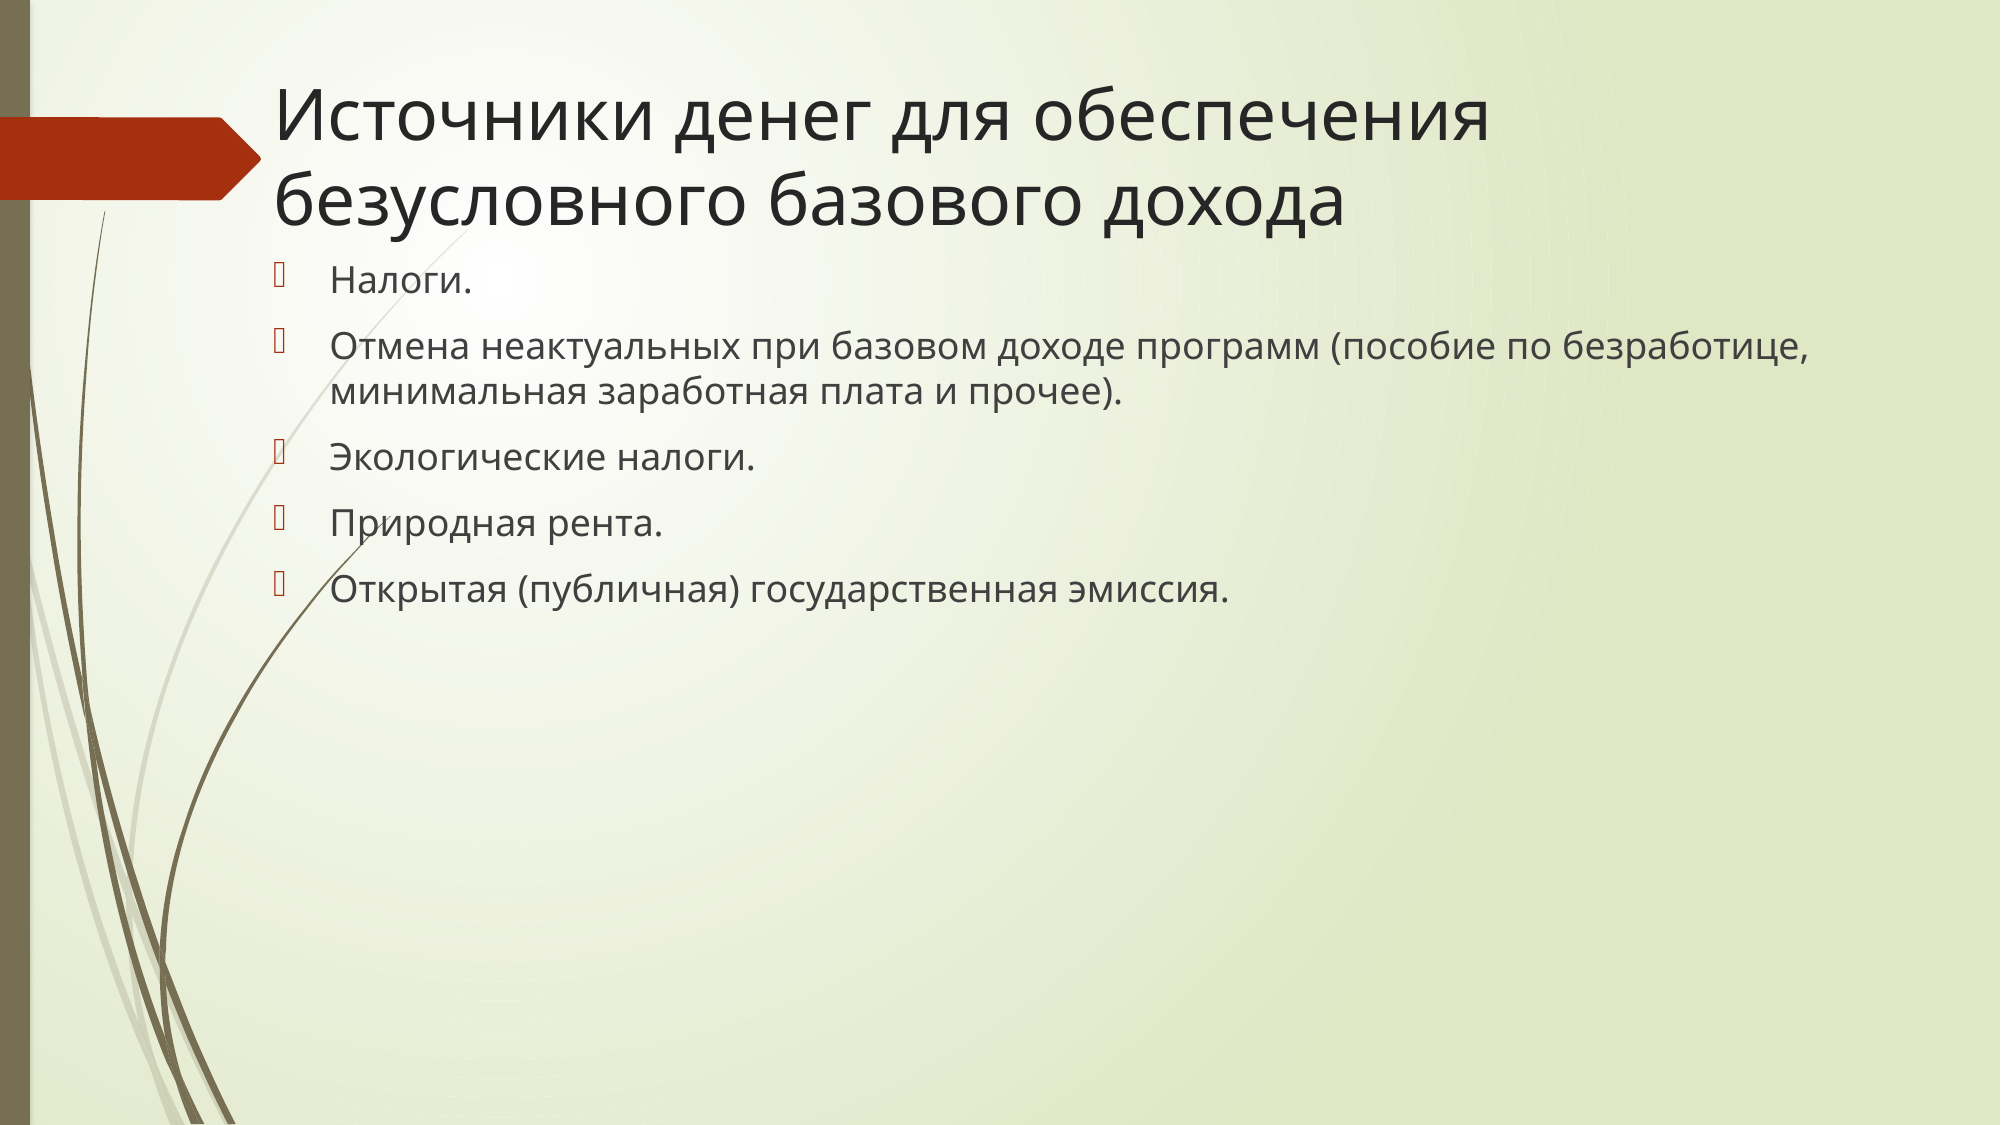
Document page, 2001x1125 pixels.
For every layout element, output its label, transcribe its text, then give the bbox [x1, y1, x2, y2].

list Налоги. Отмена неактуальных при базовом доходе программ (пособие по безработице, минимальная заработная плата и прочее). Экологические налоги. Природная рента. Открытая (публичная) государственная эмиссия. [258, 248, 1927, 1007]
title Источники денег для обеспечения безусловного базового дохода [258, 61, 1904, 248]
